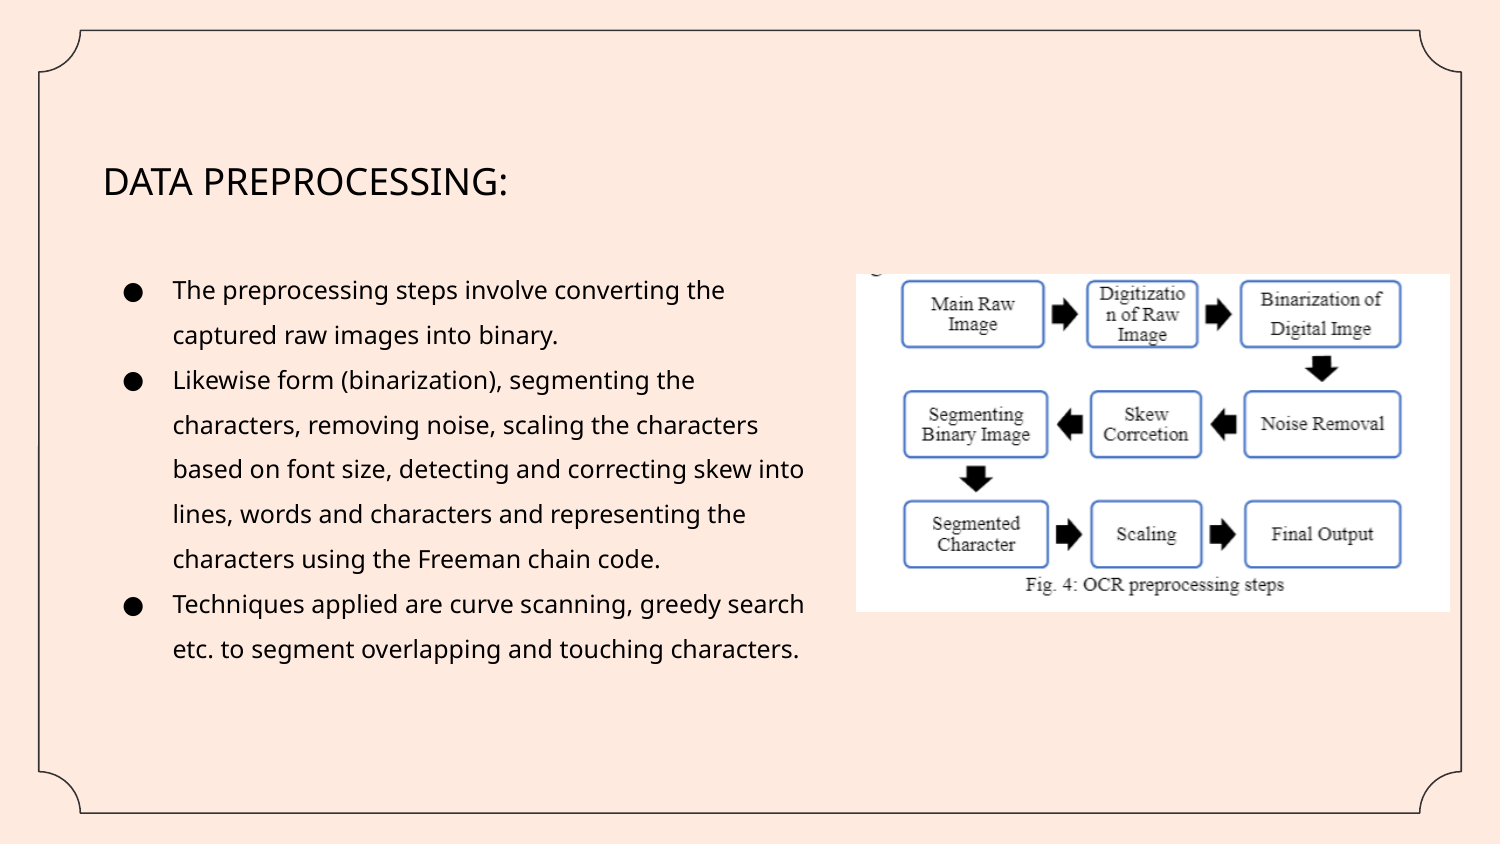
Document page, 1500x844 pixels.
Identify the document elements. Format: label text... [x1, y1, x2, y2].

text_box DATA PREPROCESSING: [87, 136, 857, 219]
picture [856, 274, 1451, 612]
text_box The preprocessing steps involve converting the captured raw images into binary. Likewise form (binarization), segmenting the characters, removing noise, scaling the characters based on font size, detecting and correcting skew into lines, words and characters and representing the characters using the Freeman chain code. Techniques applied are curve scanning, greedy search etc. to segment overlapping and touching characters. [54, 201, 857, 745]
